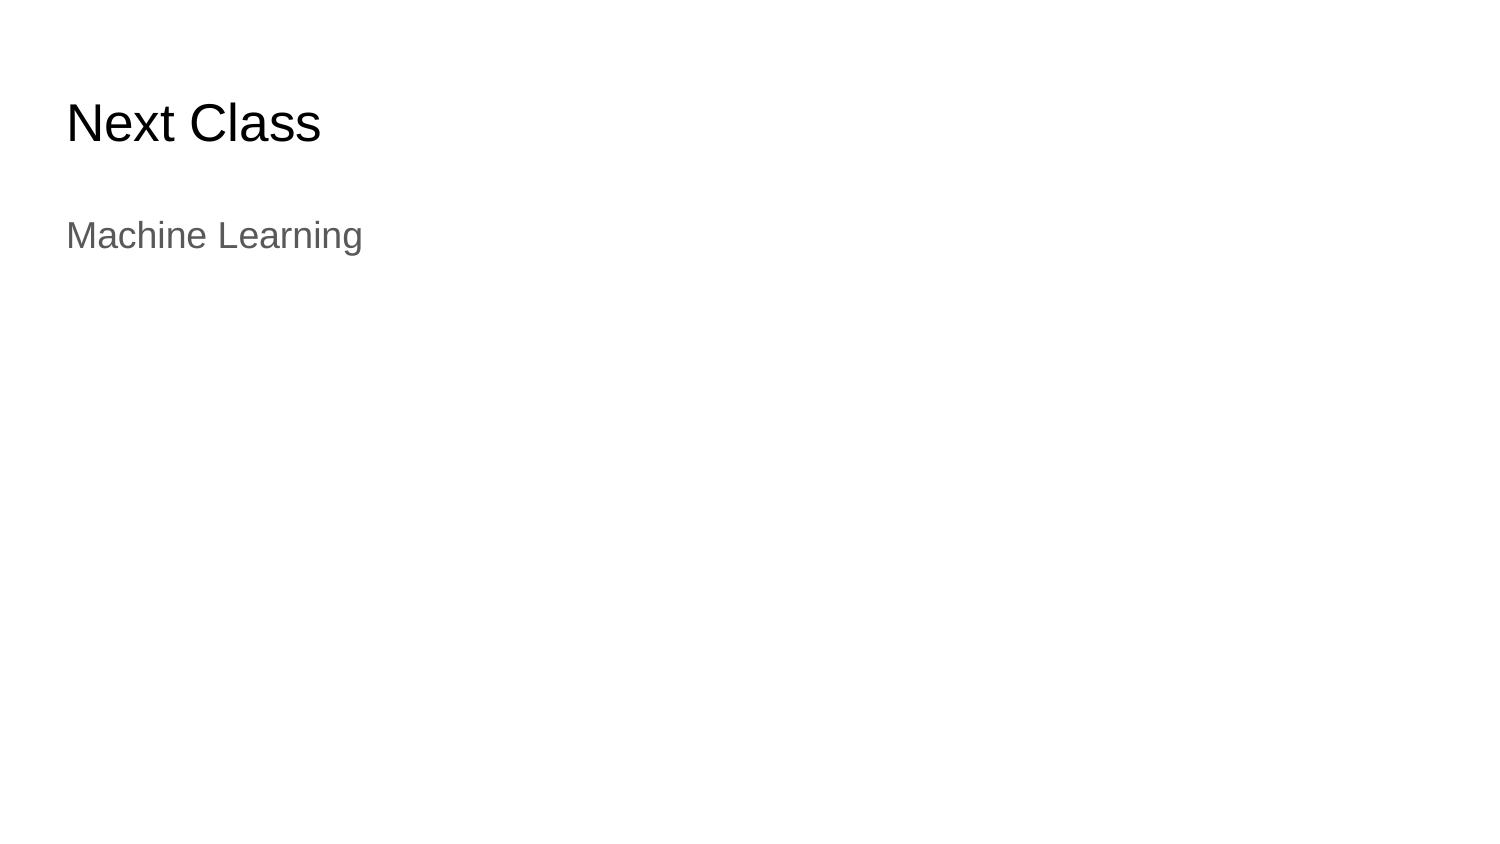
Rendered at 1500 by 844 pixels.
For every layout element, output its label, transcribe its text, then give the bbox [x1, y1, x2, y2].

list Machine Learning [51, 189, 1449, 750]
title Next Class [51, 72, 1449, 167]
